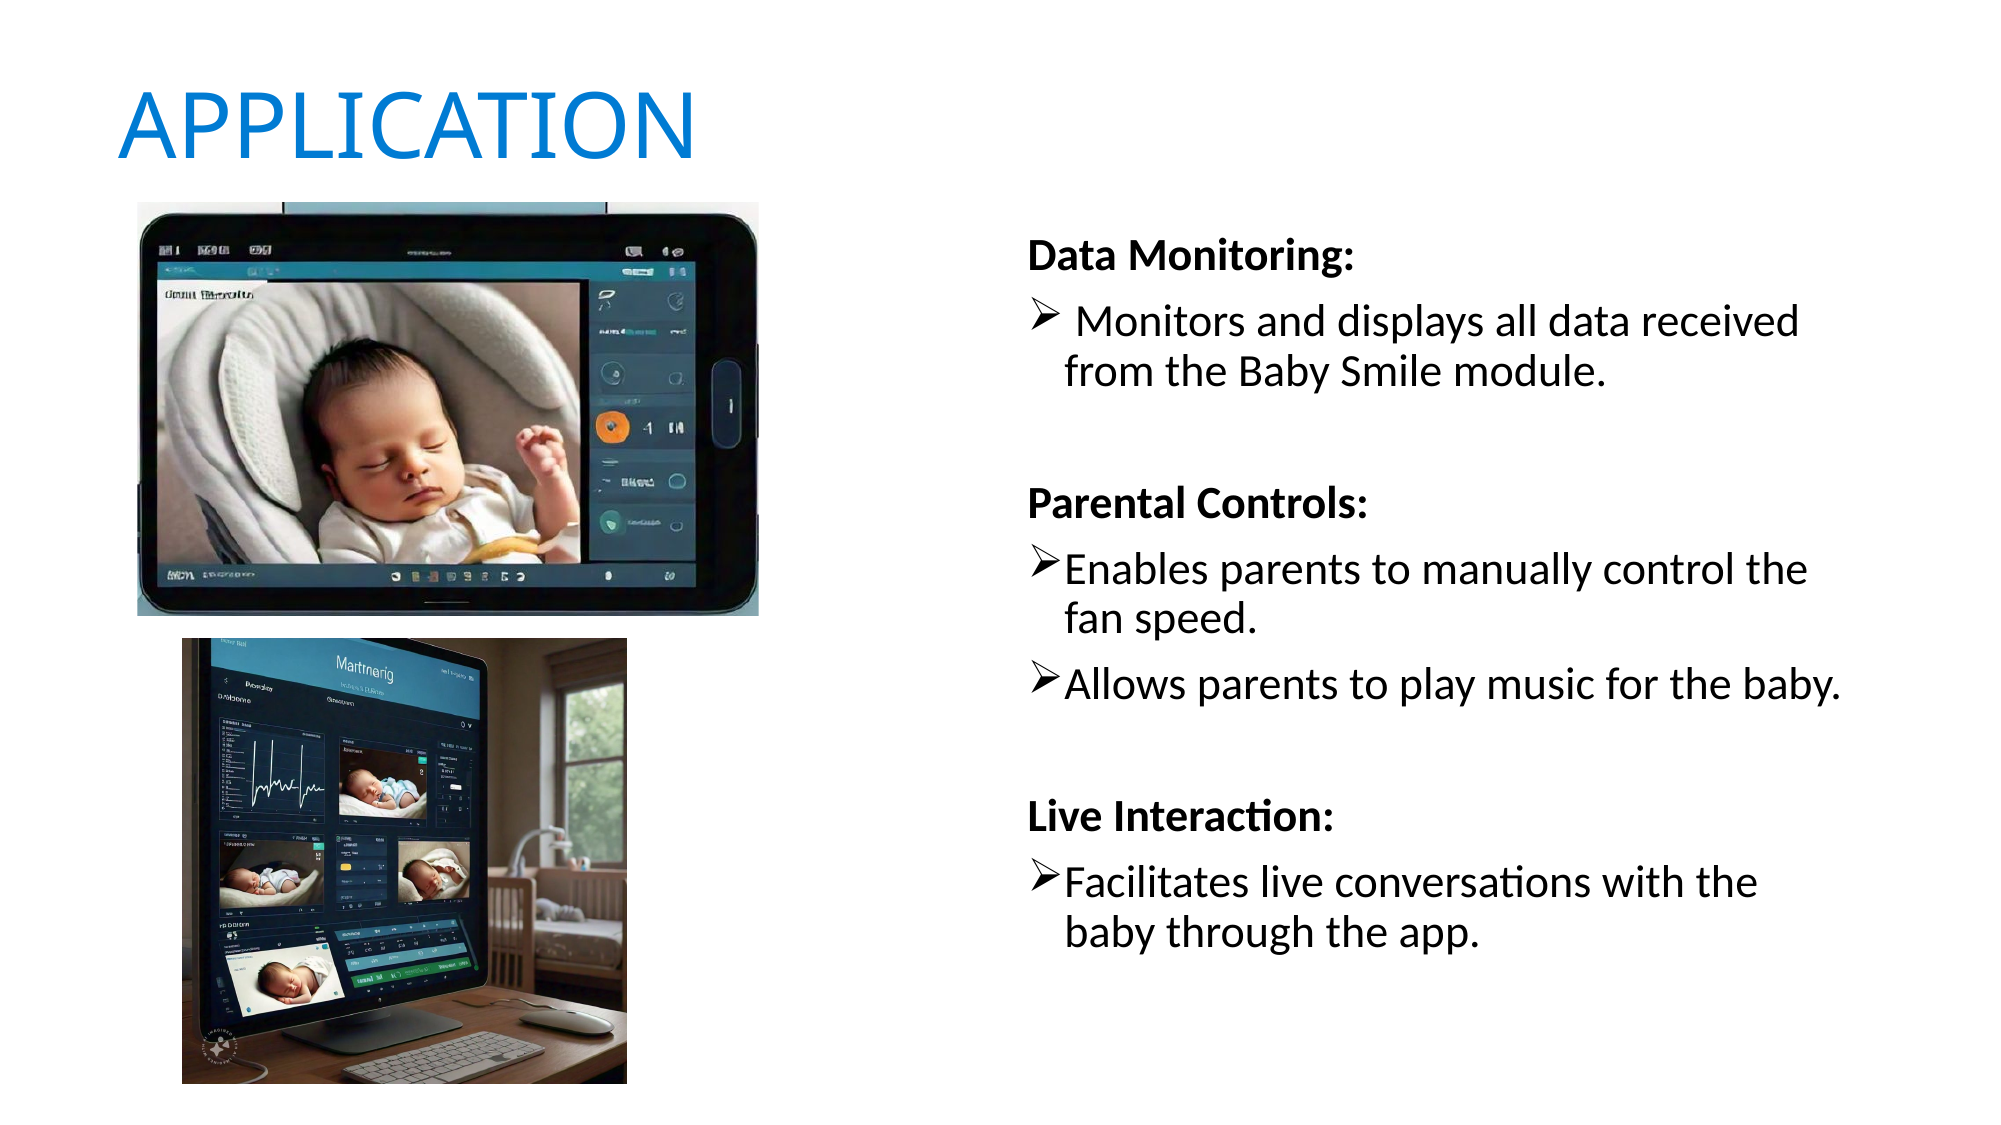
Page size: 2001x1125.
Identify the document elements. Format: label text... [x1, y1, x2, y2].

picture [137, 202, 759, 616]
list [181, 638, 627, 1084]
title APPLICATION [103, 20, 1829, 238]
list Data Monitoring: Monitors and displays all data received from the Baby Smile module. Parental Controls: Enables parents to manually control the fan speed. Allows parents to play music for the baby. Live Interaction: Facilitates live conversations with the baby through the app. [1012, 223, 1863, 1014]
